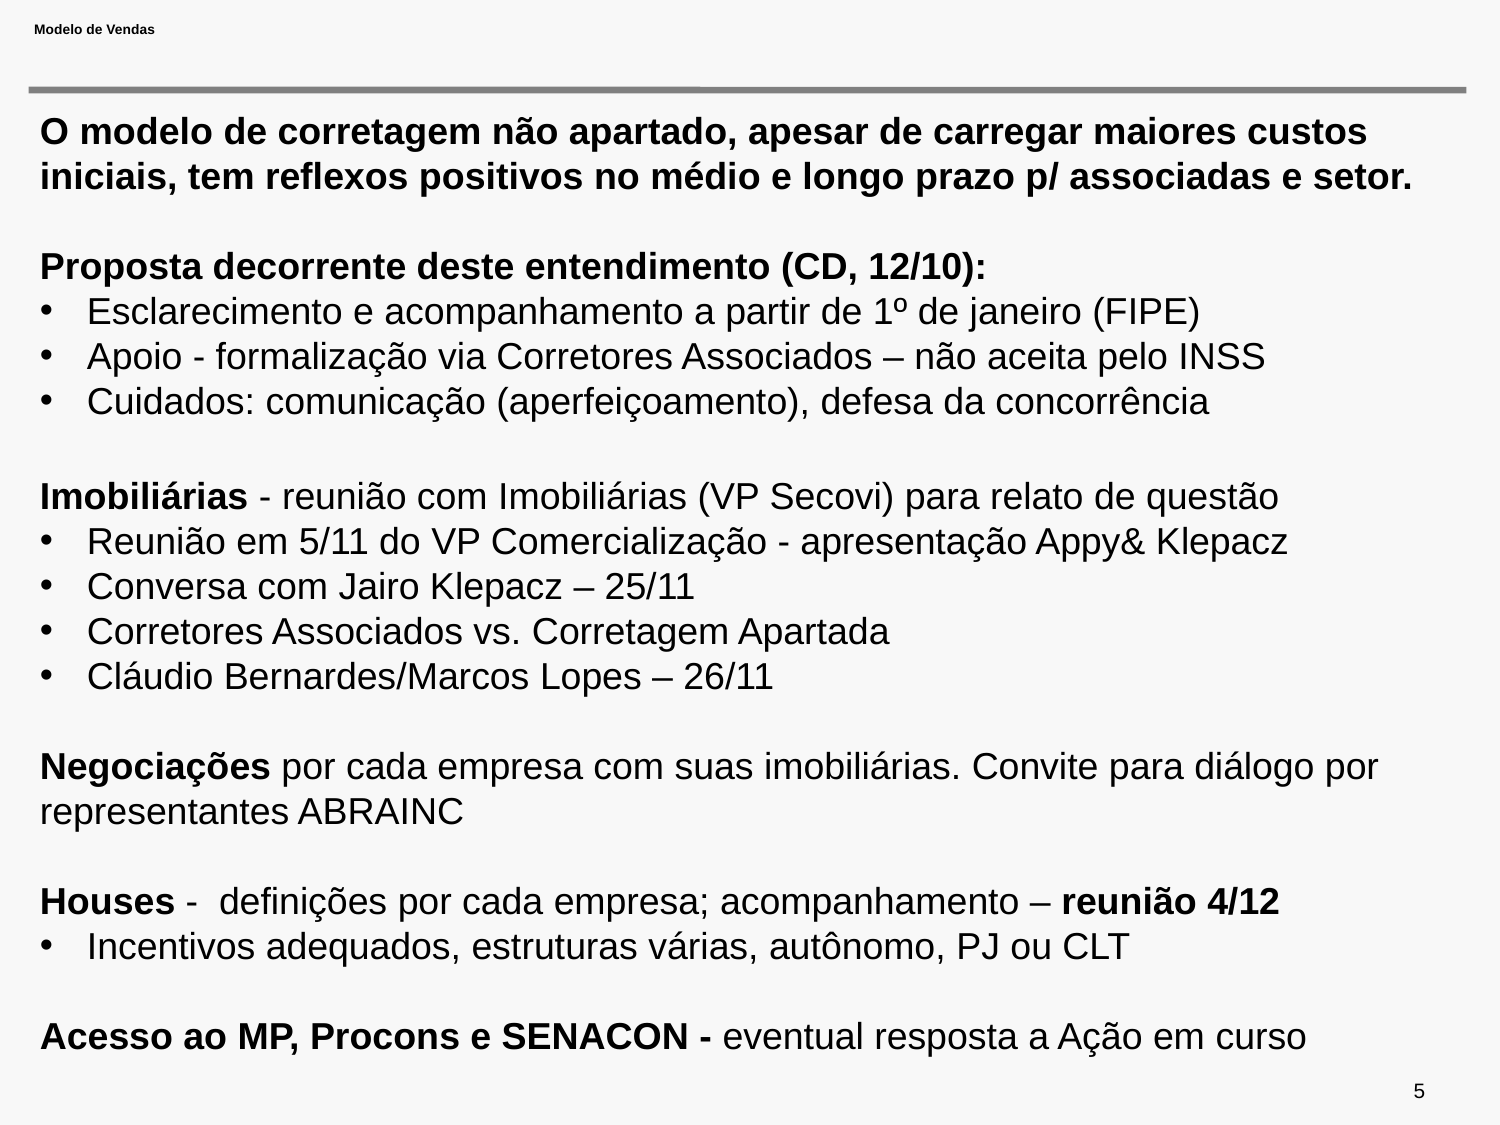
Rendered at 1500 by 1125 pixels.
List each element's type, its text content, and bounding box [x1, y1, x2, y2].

text_box O modelo de corretagem não apartado, apesar de carregar maiores custos iniciais, tem reflexos positivos no médio e longo prazo p/ associadas e setor. Proposta decorrente deste entendimento (CD, 12/10): Esclarecimento e acompanhamento a partir de 1º de janeiro (FIPE) Apoio - formalização via Corretores Associados – não aceita pelo INSS Cuidados: comunicação (aperfeiçoamento), defesa da concorrência Imobiliárias - reunião com Imobiliárias (VP Secovi) para relato de questão Reunião em 5/11 do VP Comercialização - apresentação Appy& Klepacz Conversa com Jairo Klepacz – 25/11 Corretores Associados vs. Corretagem Apartada Cláudio Bernardes/Marcos Lopes – 26/11 Negociações por cada empresa com suas imobiliárias. Convite para diálogo por representantes ABRAINC Houses - definições por cada empresa; acompanhamento – reunião 4/12 Incentivos adequados, estruturas várias, autônomo, PJ ou CLT Acesso ao MP, Procons e SENACON - eventual resposta a Ação em curso [29, 101, 1445, 1063]
text_box 5 [1074, 1077, 1425, 1103]
title Modelo de Vendas [33, 22, 1461, 51]
